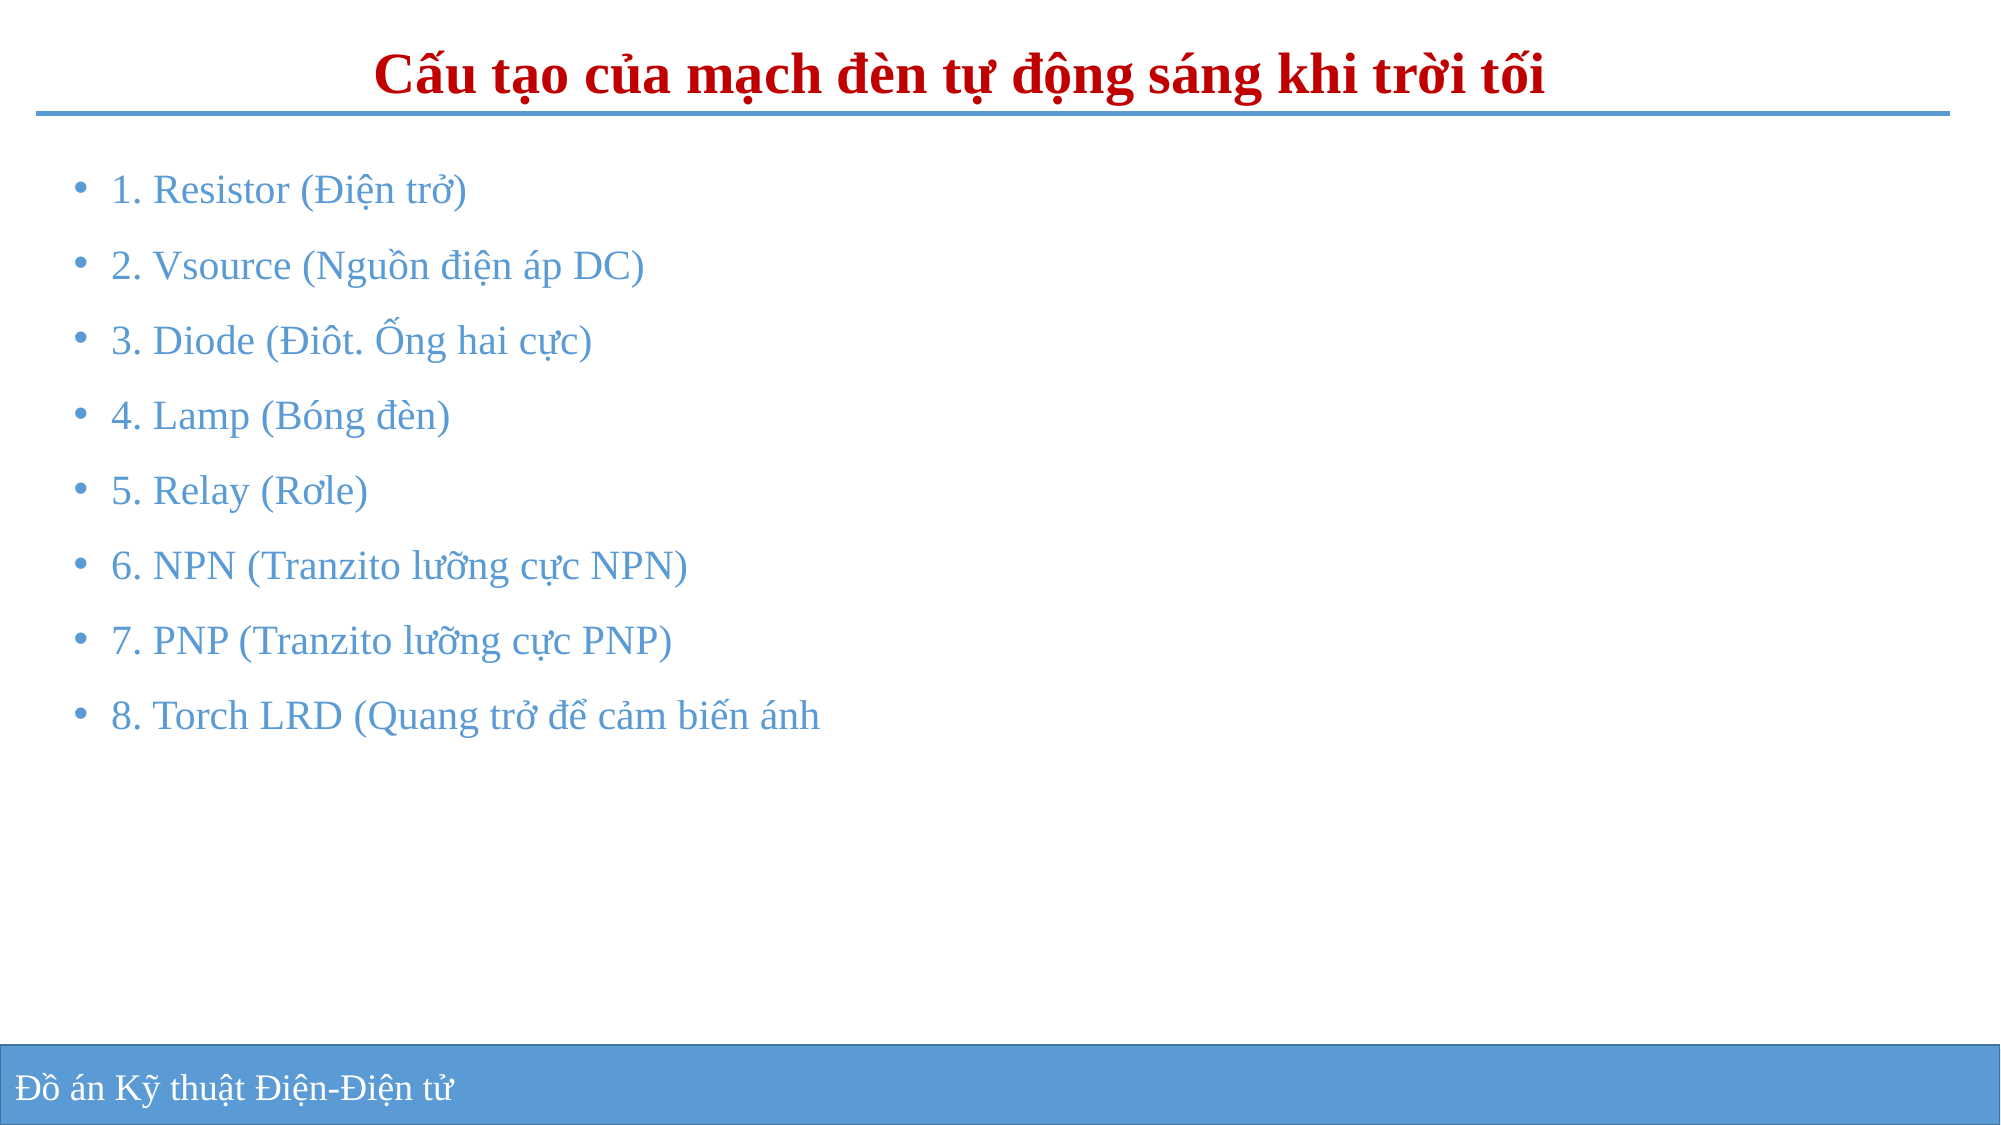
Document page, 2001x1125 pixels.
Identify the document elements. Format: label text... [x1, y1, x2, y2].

title Cấu tạo của mạch đèn tự động sáng khi trời tối [23, 21, 1898, 127]
text_box Đồ án Kỹ thuật Điện-Điện tử [0, 1044, 2000, 1125]
text_box 1. Resistor (Điện trở) 2. Vsource (Nguồn điện áp DC) 3. Diode (Điôt. Ống hai cực) 4. Lamp (Bóng đèn) 5. Relay (Rơle) 6. NPN (Tranzito lưỡng cực NPN) 7. PNP (Tranzito lưỡng cực PNP) 8. Torch LRD (Quang trở để cảm biến ánh [58, 129, 1968, 1012]
